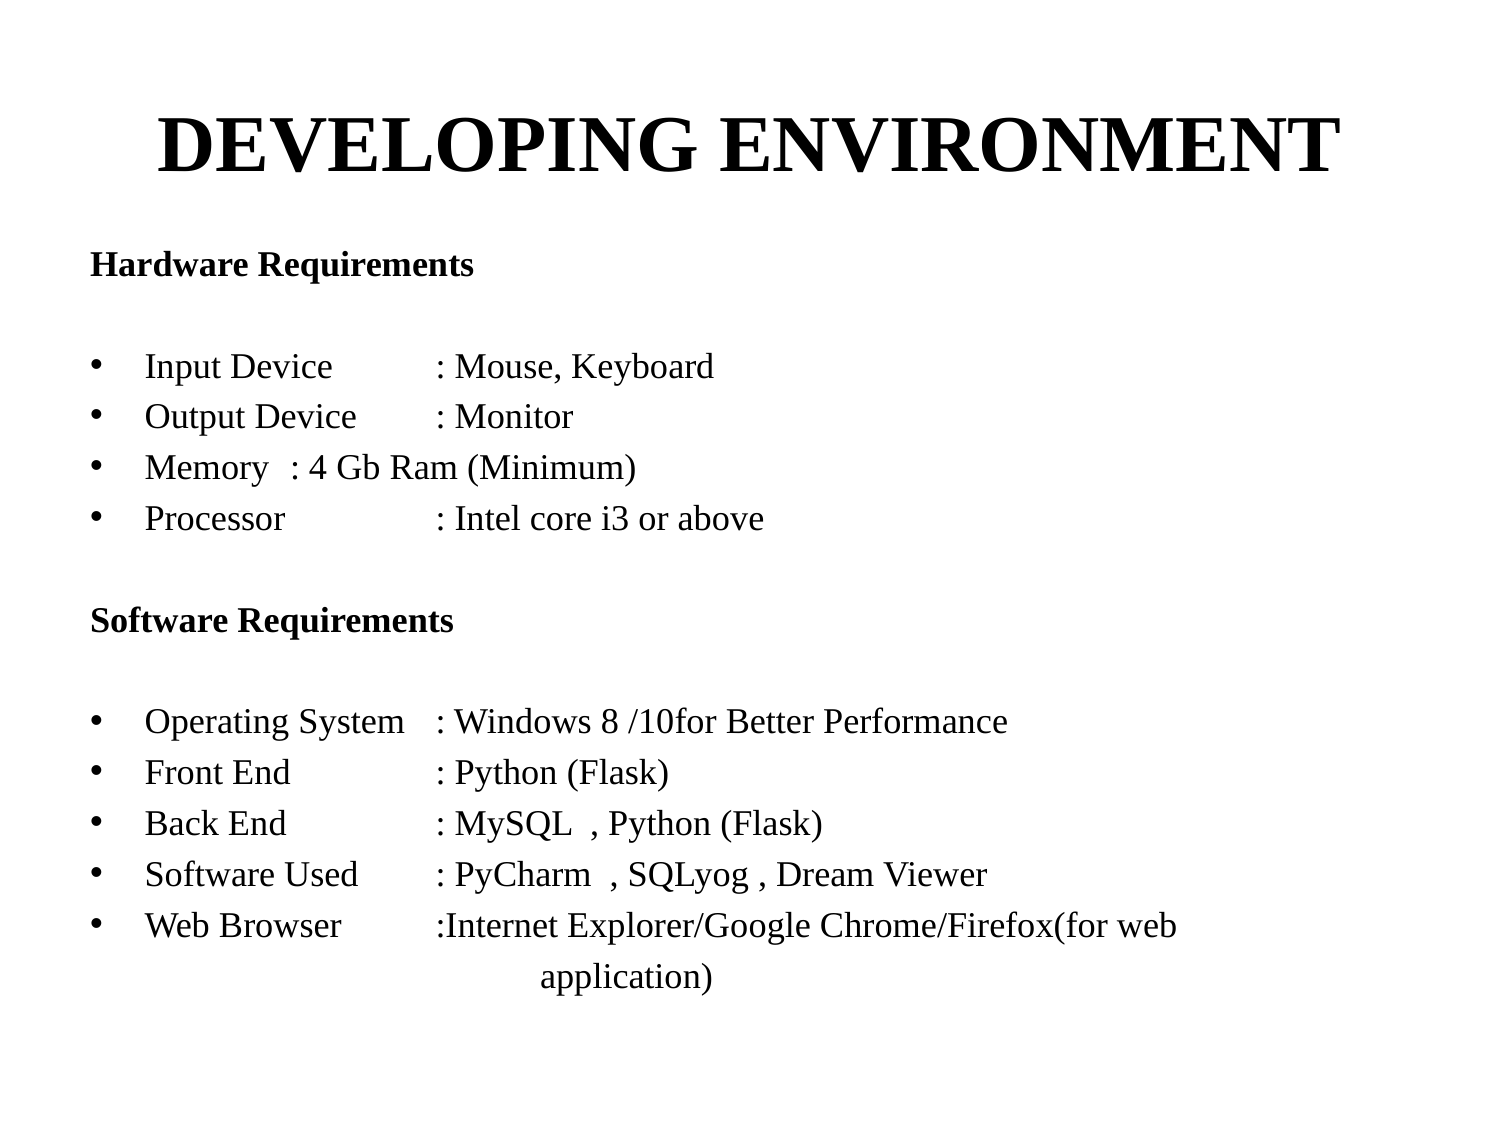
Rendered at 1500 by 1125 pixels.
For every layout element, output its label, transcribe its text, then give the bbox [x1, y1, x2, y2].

list Hardware Requirements Input Device : Mouse, Keyboard Output Device : Monitor Memory : 4 Gb Ram (Minimum) Processor : Intel core i3 or above Software Requirements Operating System : Windows 8 /10for Better Performance Front End : Python (Flask) Back End : MySQL , Python (Flask) Software Used : PyCharm , SQLyog , Dream Viewer Web Browser :Internet Explorer/Google Chrome/Firefox(for web application) [75, 232, 1425, 1005]
title DEVELOPING ENVIRONMENT [75, 45, 1425, 232]
